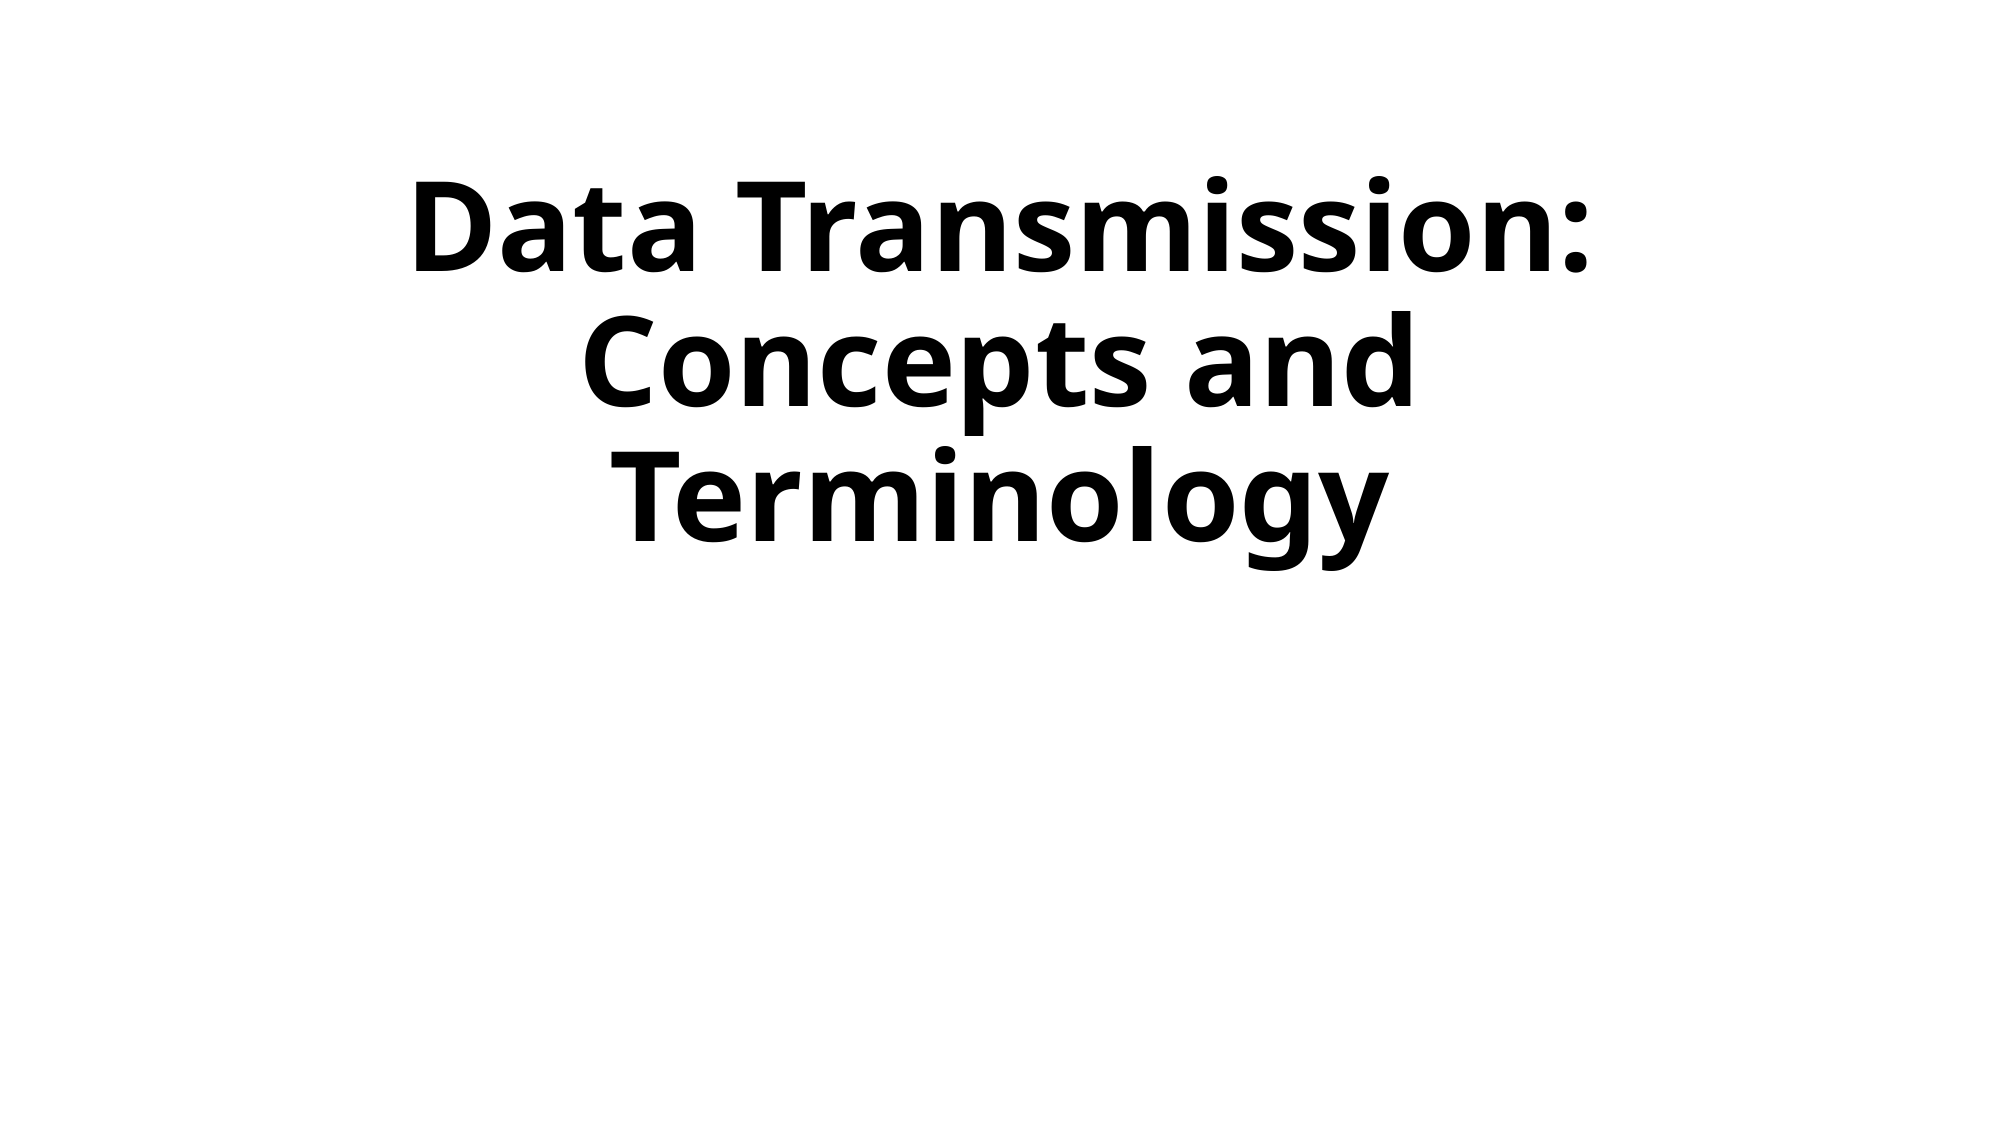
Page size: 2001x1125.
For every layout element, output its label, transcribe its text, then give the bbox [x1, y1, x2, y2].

title Data Transmission: Concepts and Terminology [249, 184, 1750, 576]
